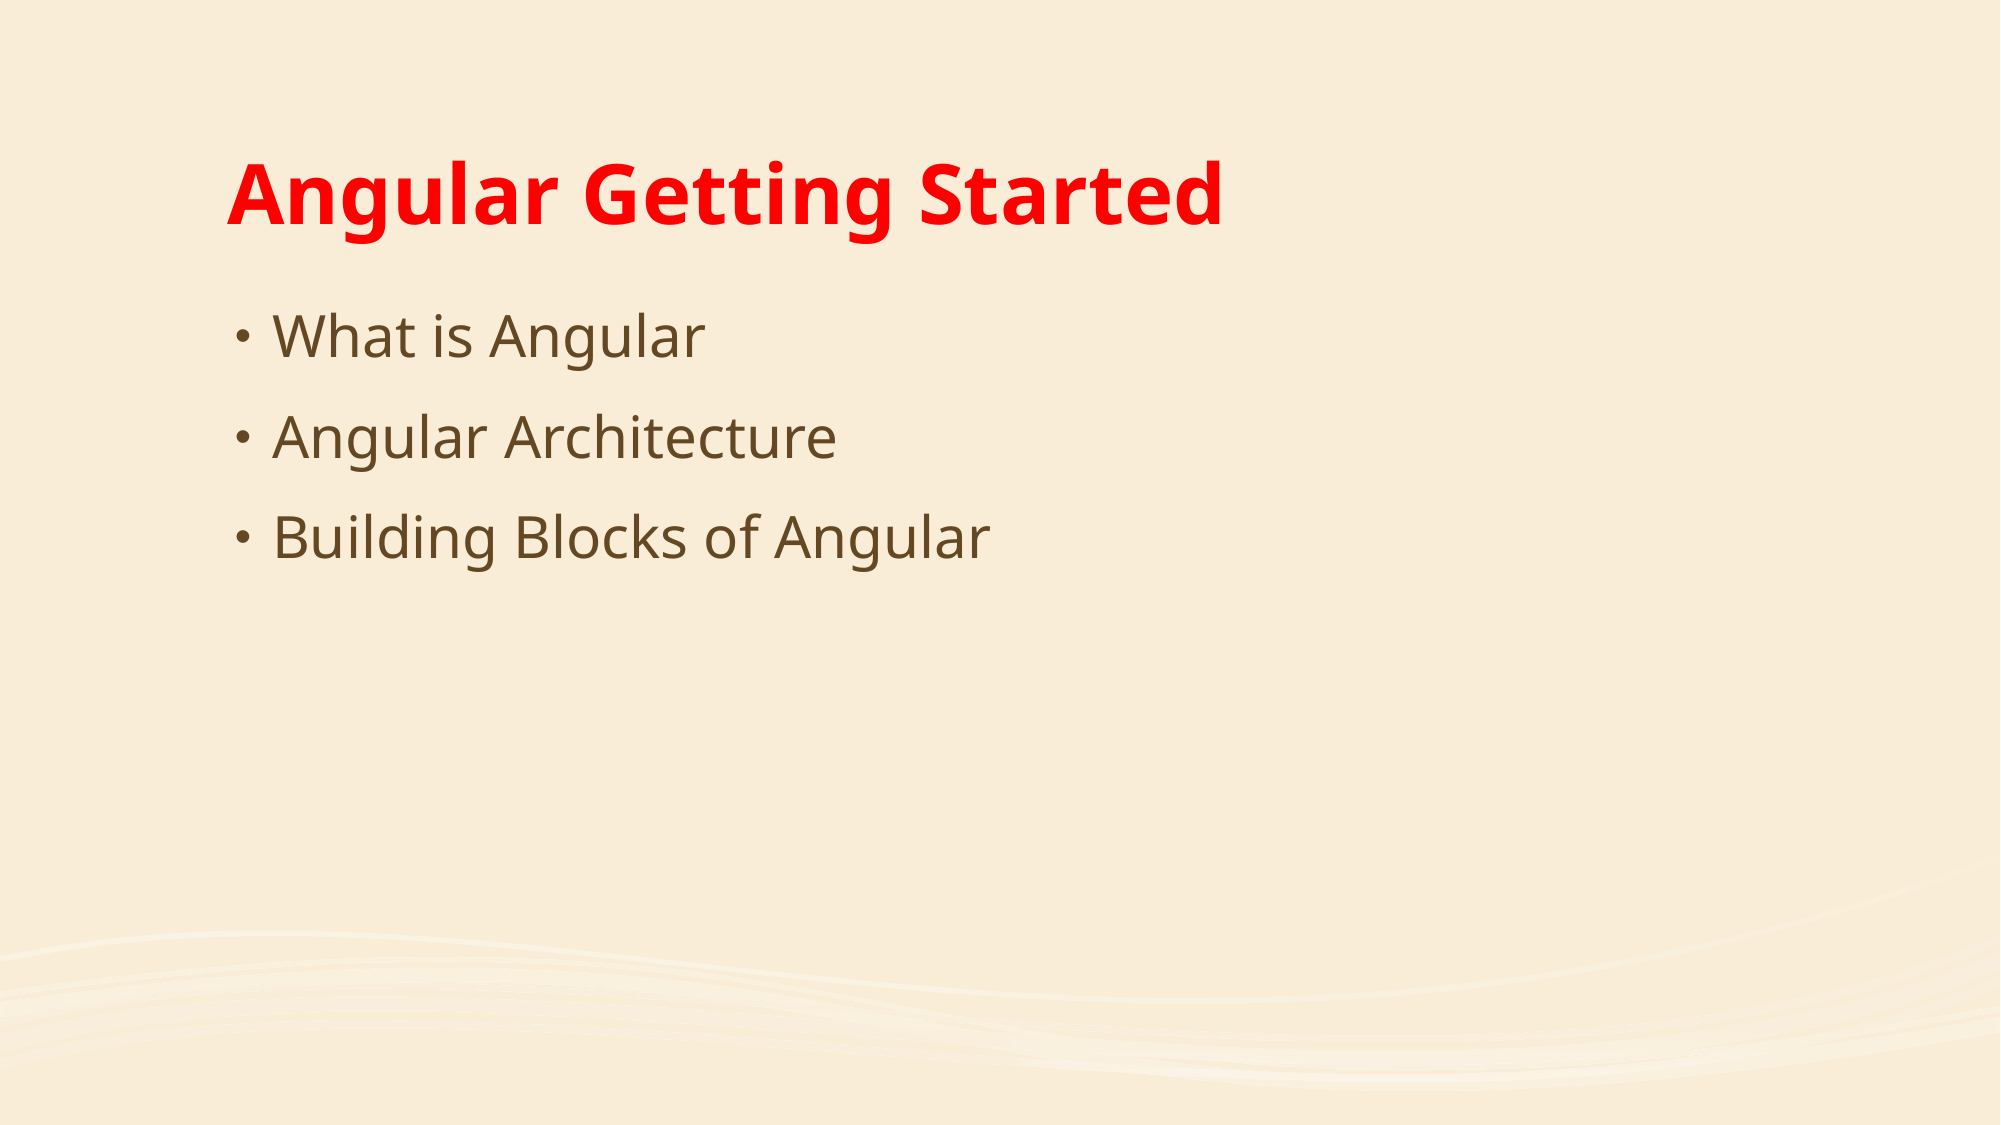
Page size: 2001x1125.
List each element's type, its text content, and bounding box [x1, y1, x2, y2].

list What is Angular Angular Architecture Building Blocks of Angular [212, 299, 1788, 950]
title Angular Getting Started [212, 50, 1788, 250]
